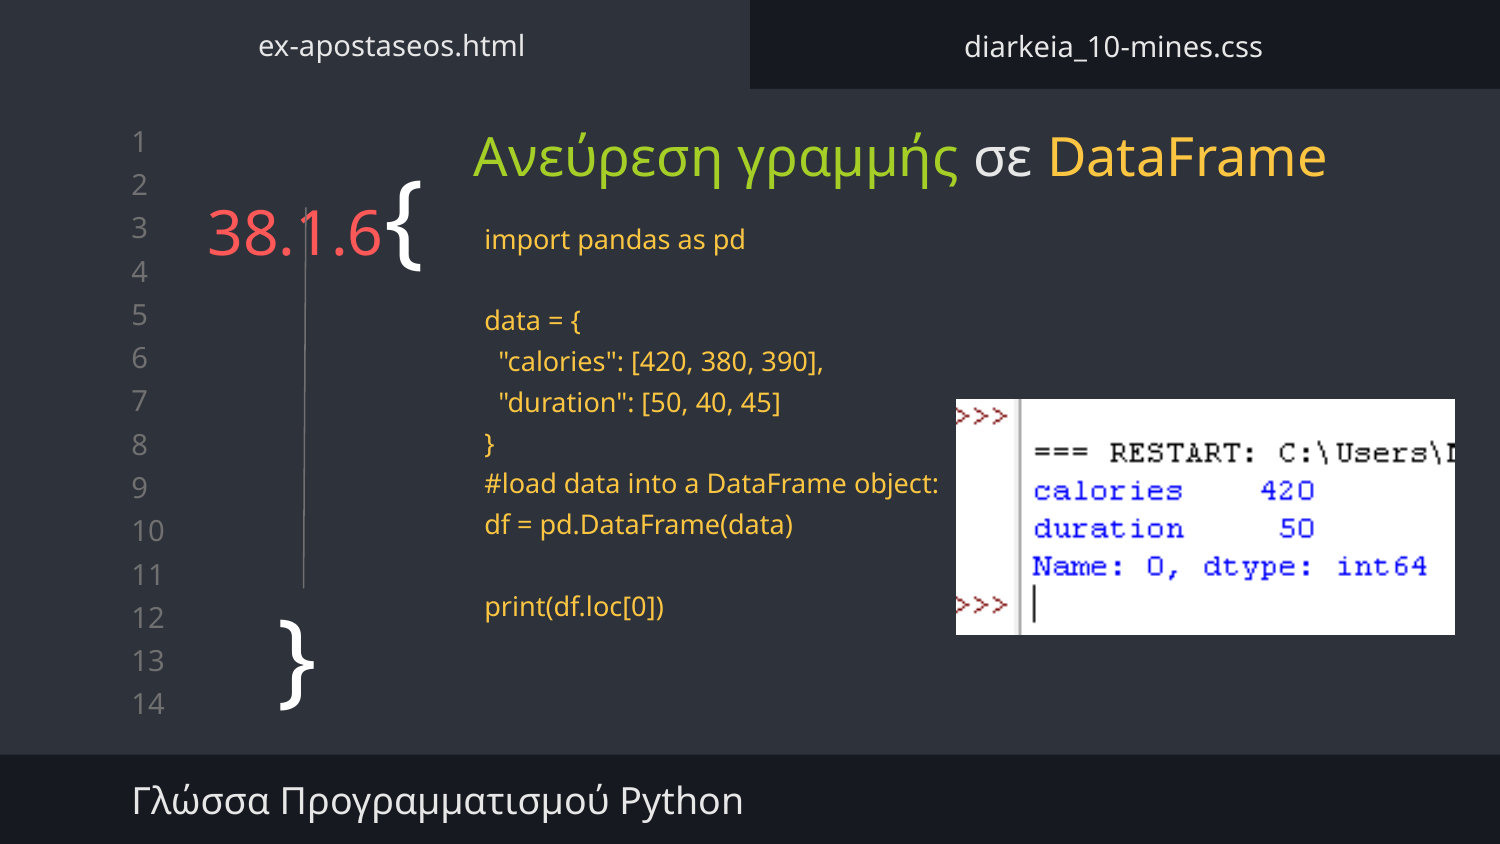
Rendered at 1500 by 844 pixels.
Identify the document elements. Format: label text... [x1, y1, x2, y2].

subtitle Γλώσσα Προγραμματισμού Python [116, 770, 915, 829]
text_box } [262, 588, 346, 717]
subtitle diarkeia_10-mines.css [738, 16, 1489, 75]
subtitle import pandas as pd data = { "calories": [420, 380, 390], "duration": [50, 40, 45] } #load data into a DataFrame object: df = pd.DataFrame(data) print(df.loc[0]) [469, 348, 957, 496]
picture [955, 399, 1455, 635]
subtitle ex-apostaseos.html [16, 15, 767, 74]
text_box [303, 207, 307, 589]
title 38.1.6{ [161, 123, 470, 305]
title Ανεύρεση γραμμής σε DataFrame [459, 111, 1442, 199]
